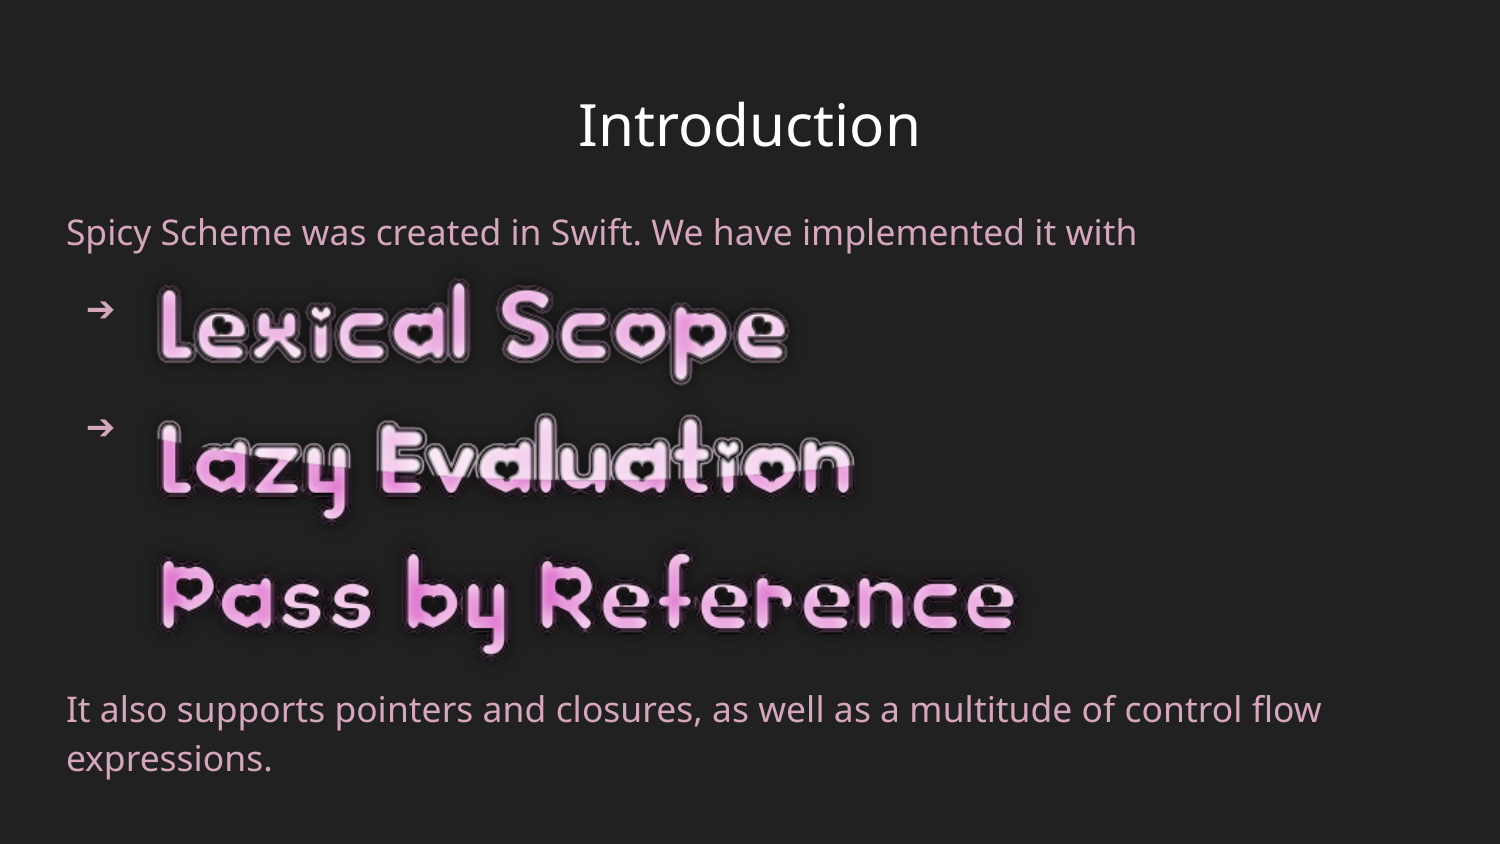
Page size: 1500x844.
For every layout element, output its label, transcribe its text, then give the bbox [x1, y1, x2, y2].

title Introduction [51, 72, 1449, 167]
picture [127, 247, 1048, 691]
list Spicy Scheme was created in Swift. We have implemented it with It also supports pointers and closures, as well as a multitude of control flow expressions. [51, 189, 1500, 750]
